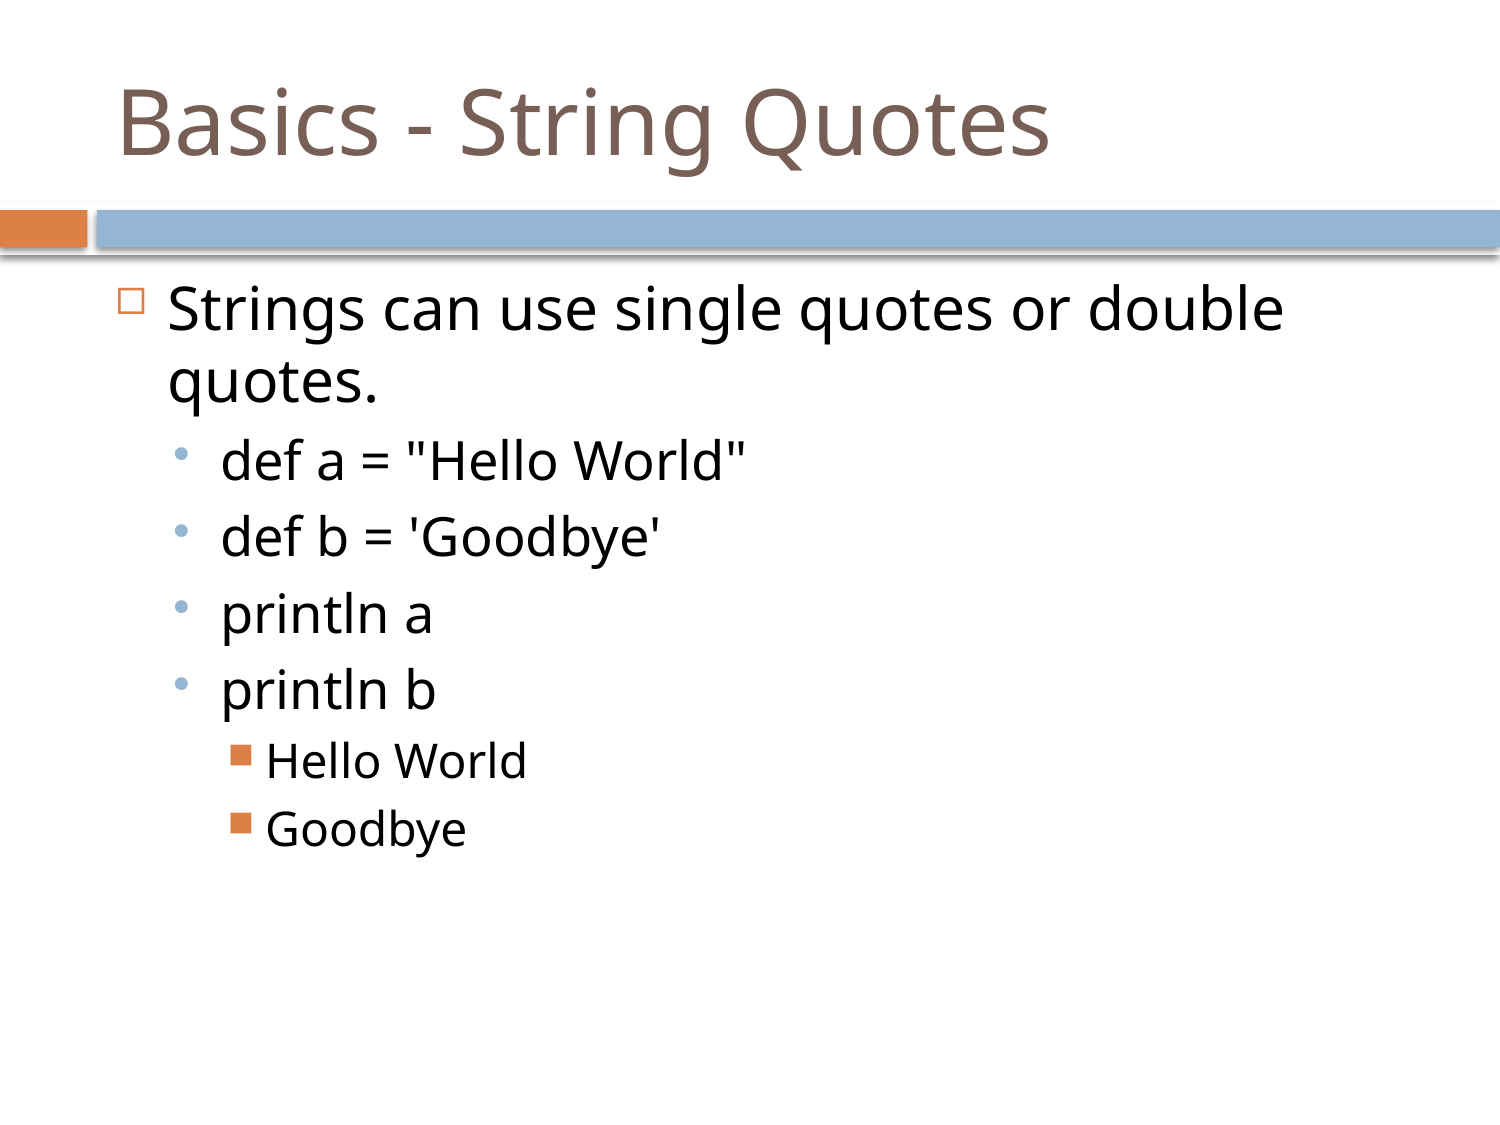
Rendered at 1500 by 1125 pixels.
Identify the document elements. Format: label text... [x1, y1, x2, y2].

list Strings can use single quotes or double quotes. def a = "Hello World" def b = 'Goodbye' println a println b Hello World Goodbye [100, 262, 1438, 1000]
title Basics - String Quotes [100, 37, 1438, 200]
